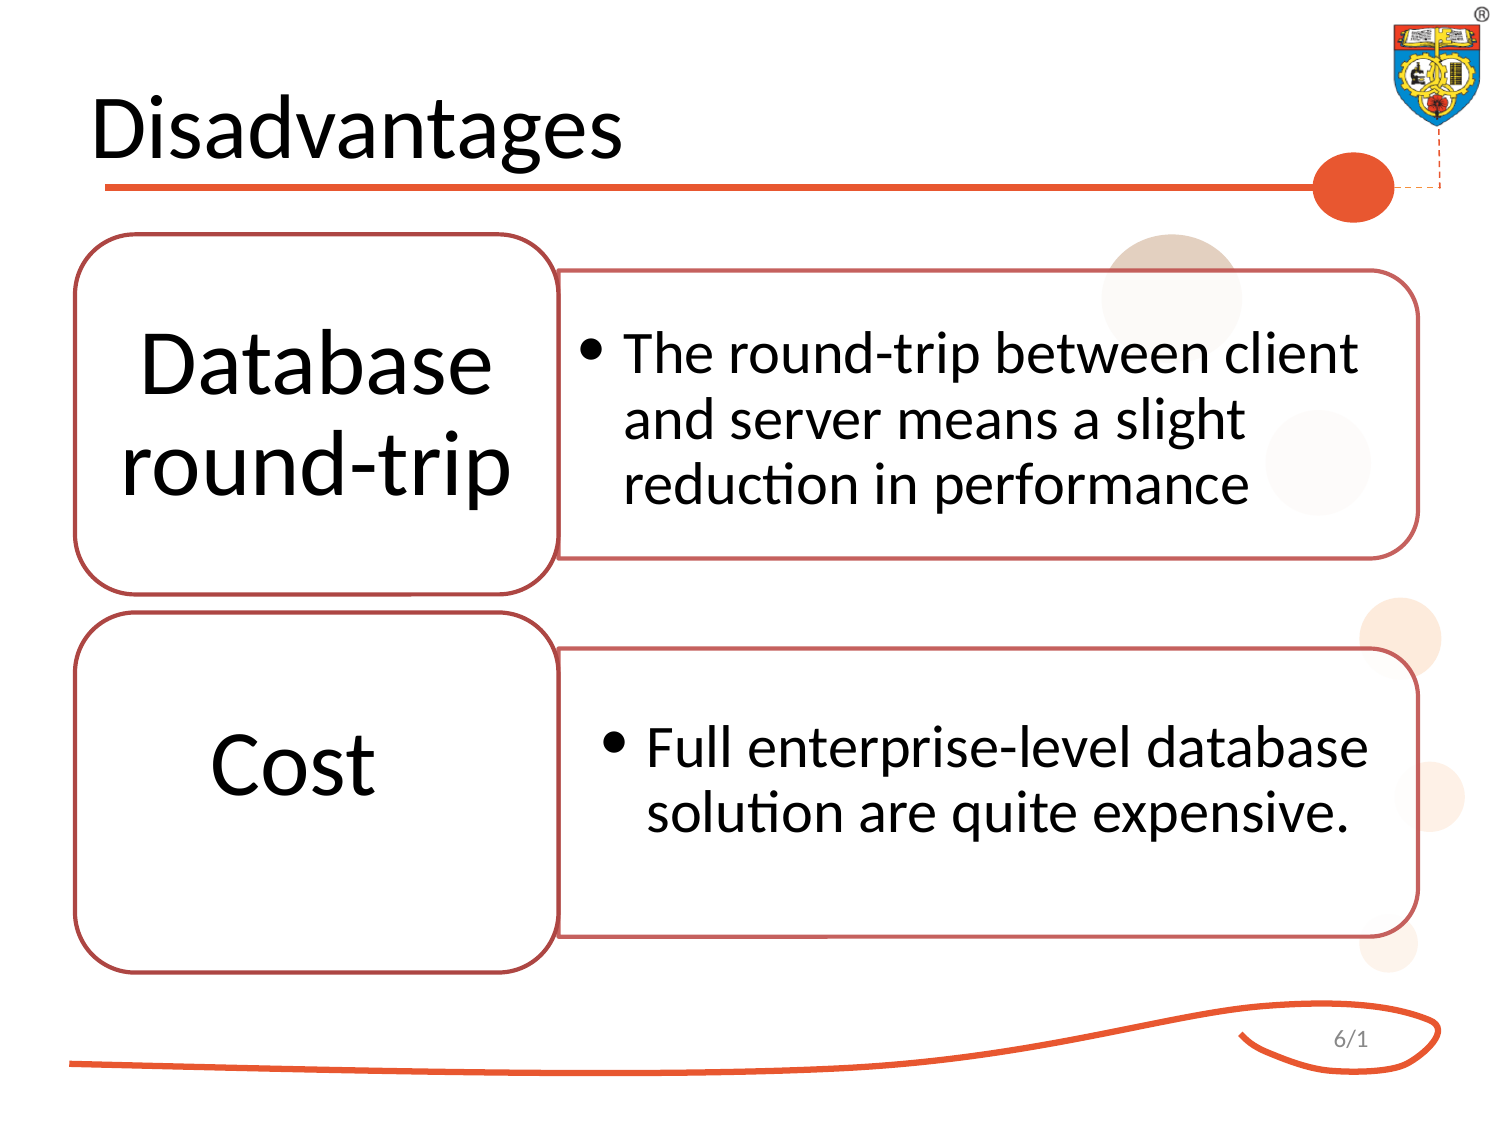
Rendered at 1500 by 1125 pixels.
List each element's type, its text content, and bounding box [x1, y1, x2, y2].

picture [1389, 3, 1492, 129]
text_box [51, 234, 1465, 973]
title Disadvantages [75, 30, 1438, 213]
